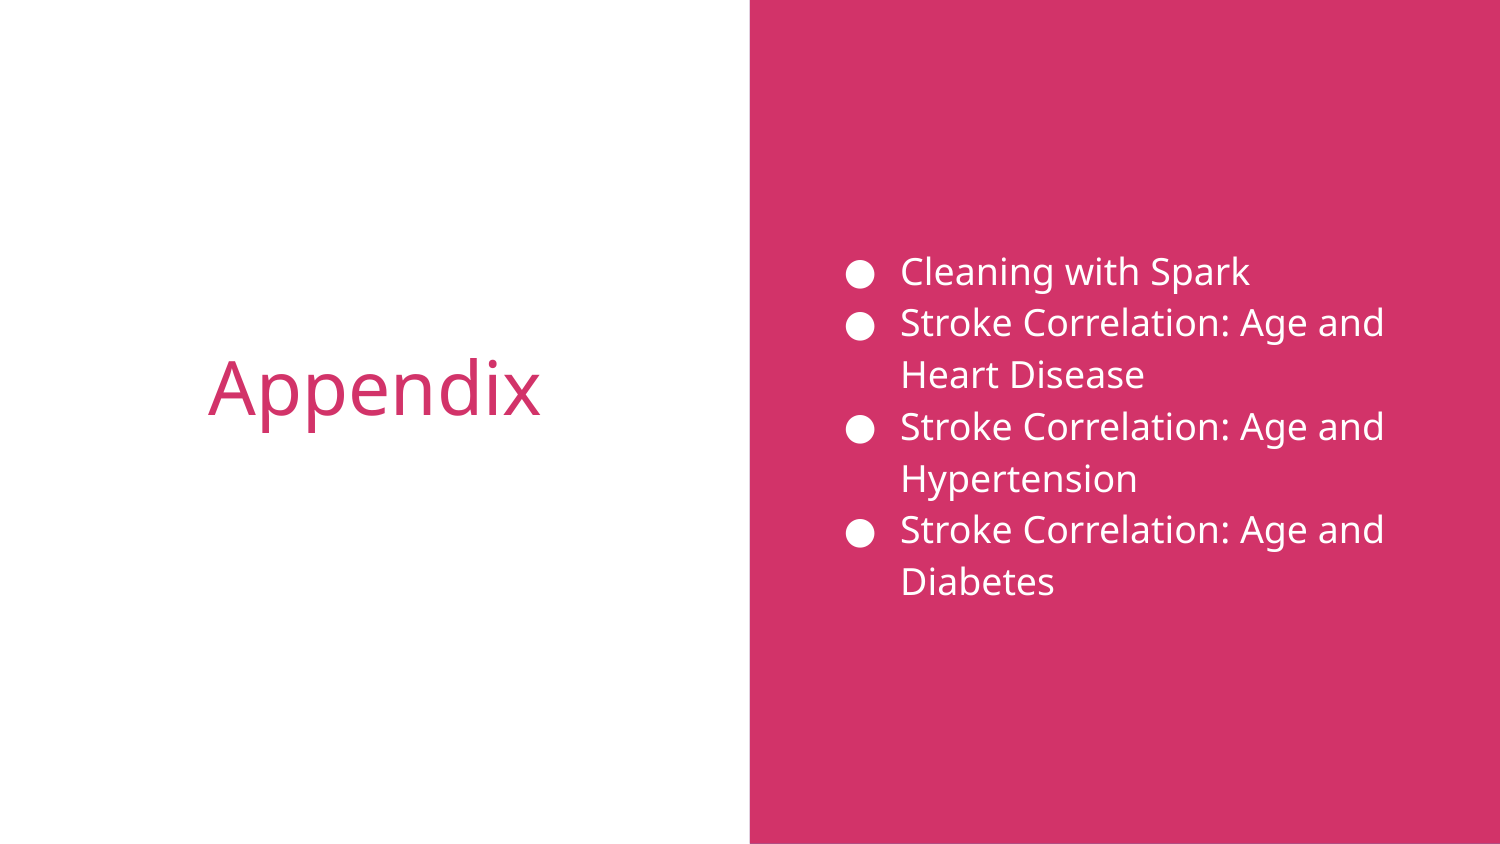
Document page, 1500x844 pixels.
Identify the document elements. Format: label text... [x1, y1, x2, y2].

text_box [749, 0, 1500, 844]
title Appendix [43, 188, 708, 446]
list Cleaning with Spark Stroke Correlation: Age and Heart Disease Stroke Correlation: Age and Hypertension Stroke Correlation: Age and Diabetes [810, 118, 1440, 725]
